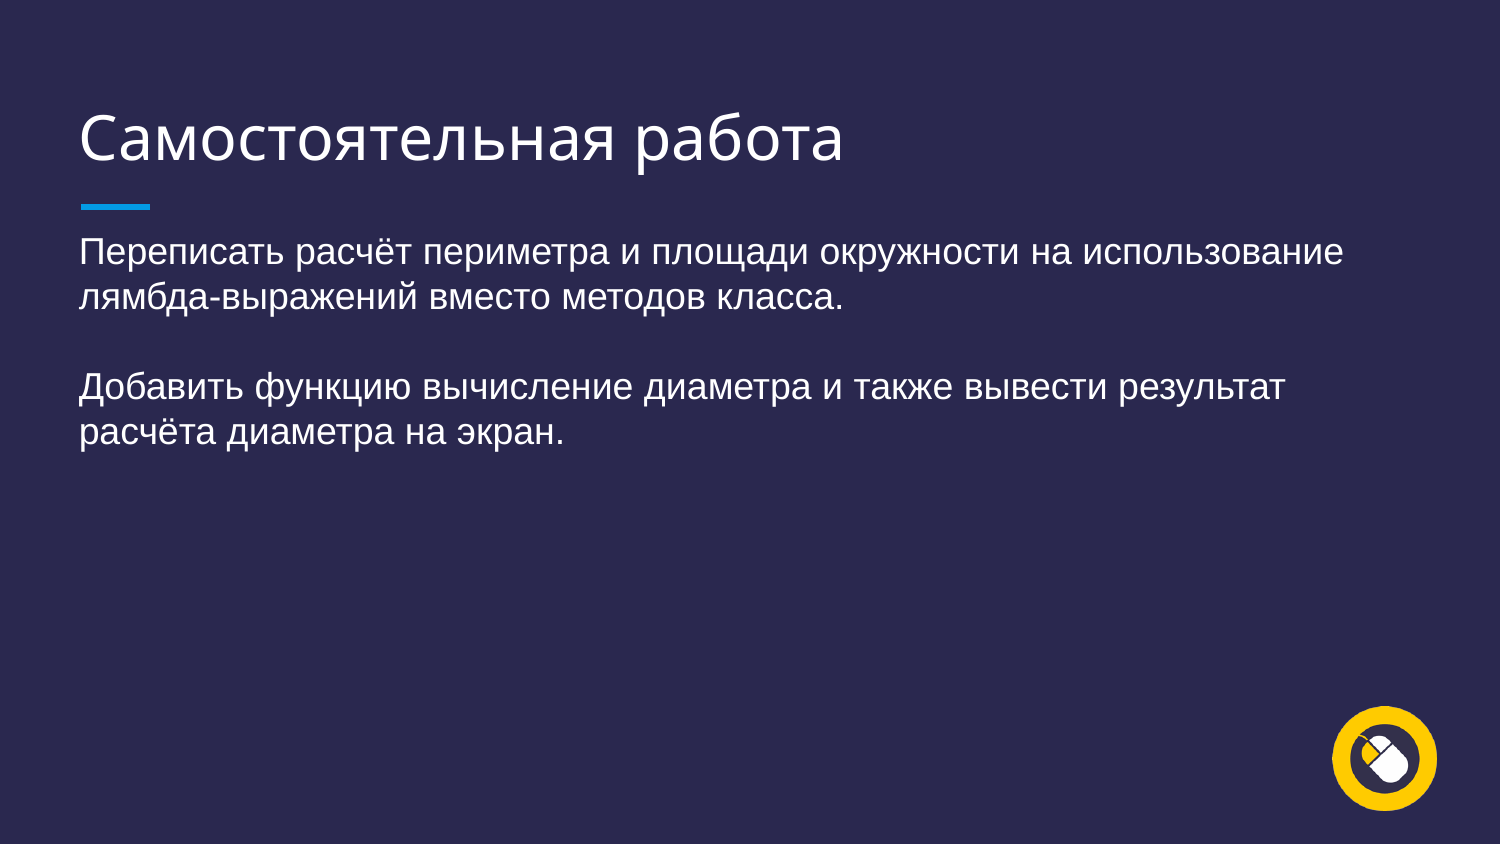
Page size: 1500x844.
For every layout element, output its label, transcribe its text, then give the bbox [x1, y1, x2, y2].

picture [1332, 706, 1437, 811]
list Переписать расчёт периметра и площади окружности на использование лямбда-выражений вместо методов класса. Добавить функцию вычисление диаметра и также вывести результат расчёта диаметра на экран. [63, 211, 1437, 844]
title Самостоятельная работа [63, 75, 1437, 188]
